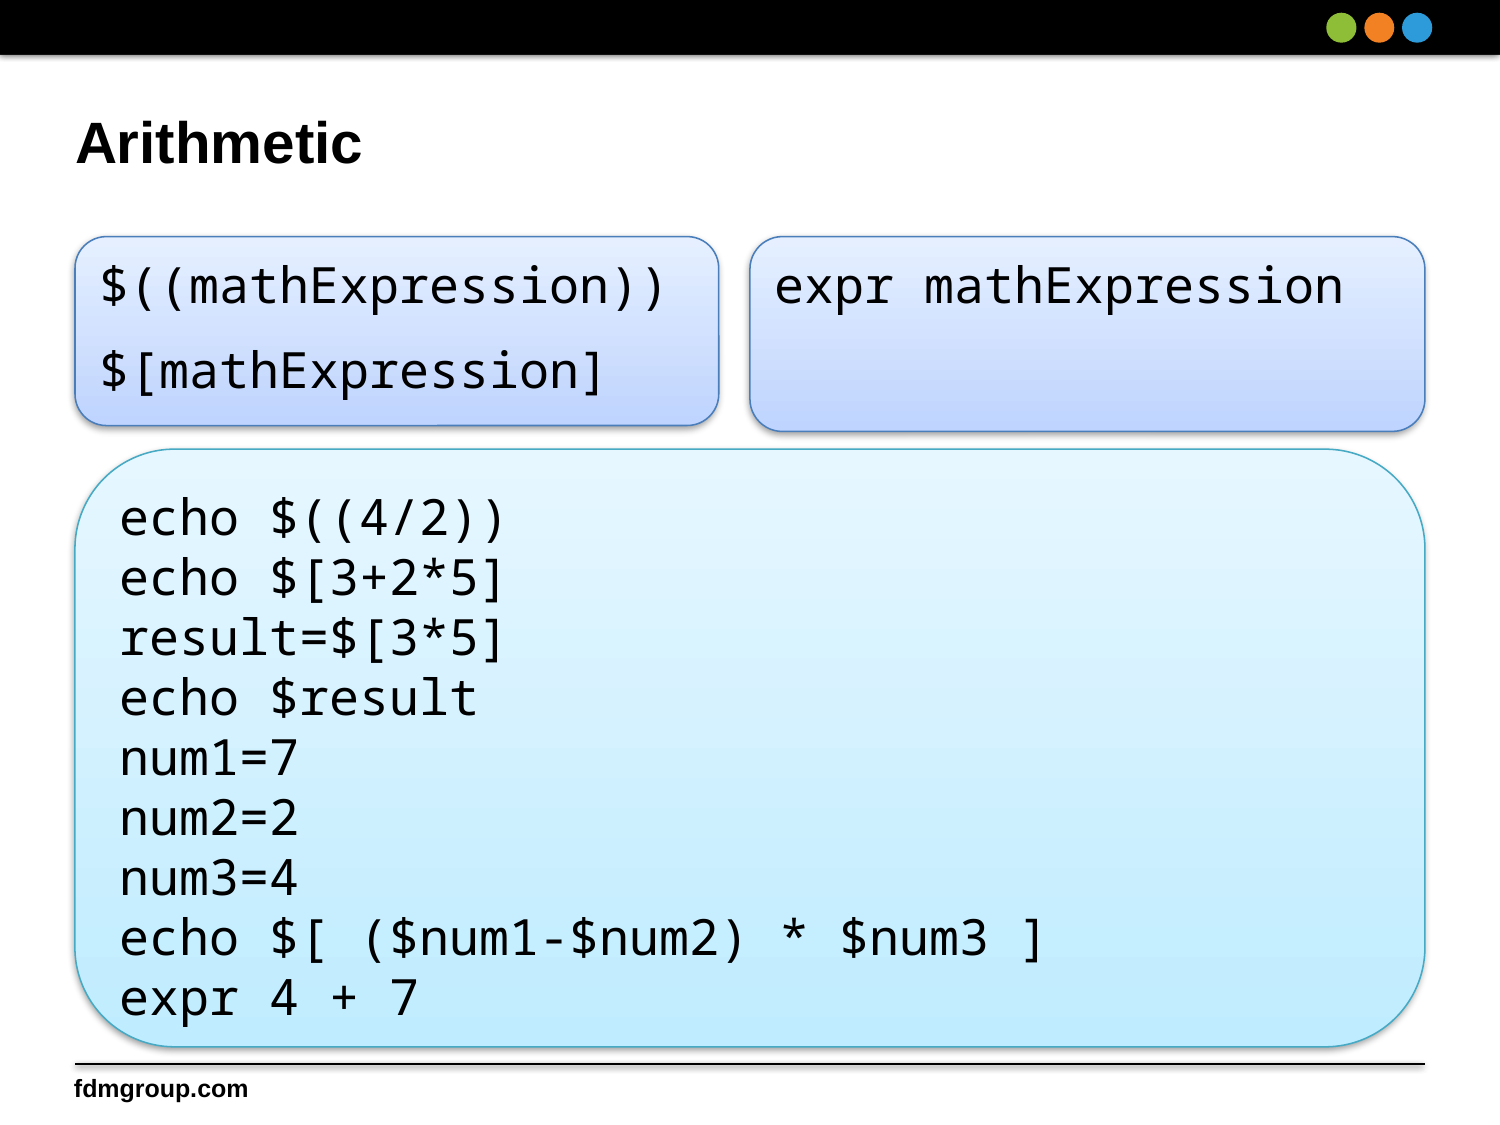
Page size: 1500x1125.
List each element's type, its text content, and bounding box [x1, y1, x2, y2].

text_box expr mathExpression [749, 235, 1426, 433]
text_box echo $((4/2)) echo $[3+2*5] result=$[3*5] echo $result num1=7 num2=2 num3=4 echo $[ ($num1-$num2) * $num3 ] expr 4 + 7 [74, 448, 1426, 1048]
text_box $((mathExpression)) $[mathExpression] [74, 235, 720, 427]
title Arithmetic [75, 105, 1425, 184]
